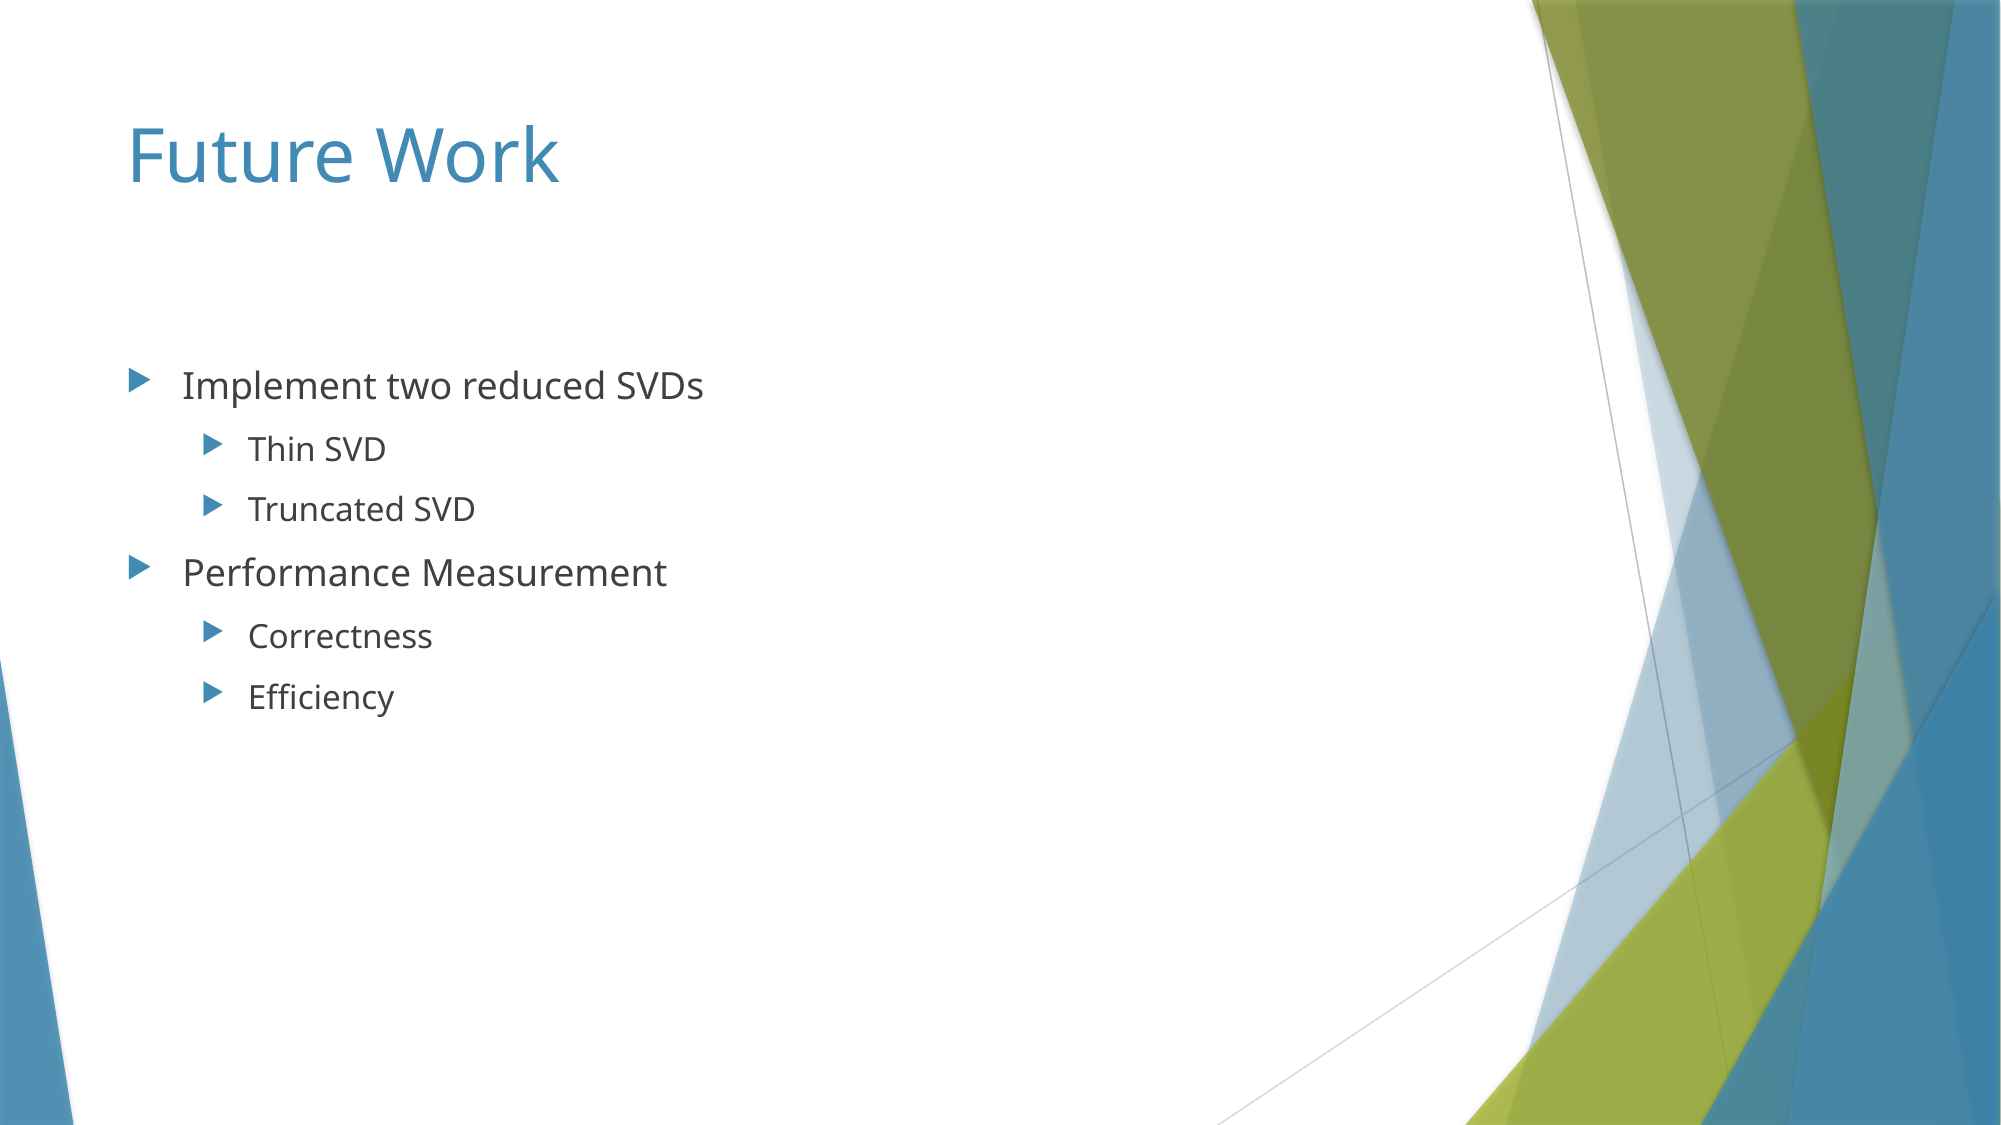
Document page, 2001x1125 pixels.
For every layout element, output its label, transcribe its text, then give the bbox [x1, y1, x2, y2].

list Implement two reduced SVDs Thin SVD Truncated SVD Performance Measurement Correctness Efficiency [111, 354, 1522, 992]
title Future Work [111, 99, 1522, 317]
